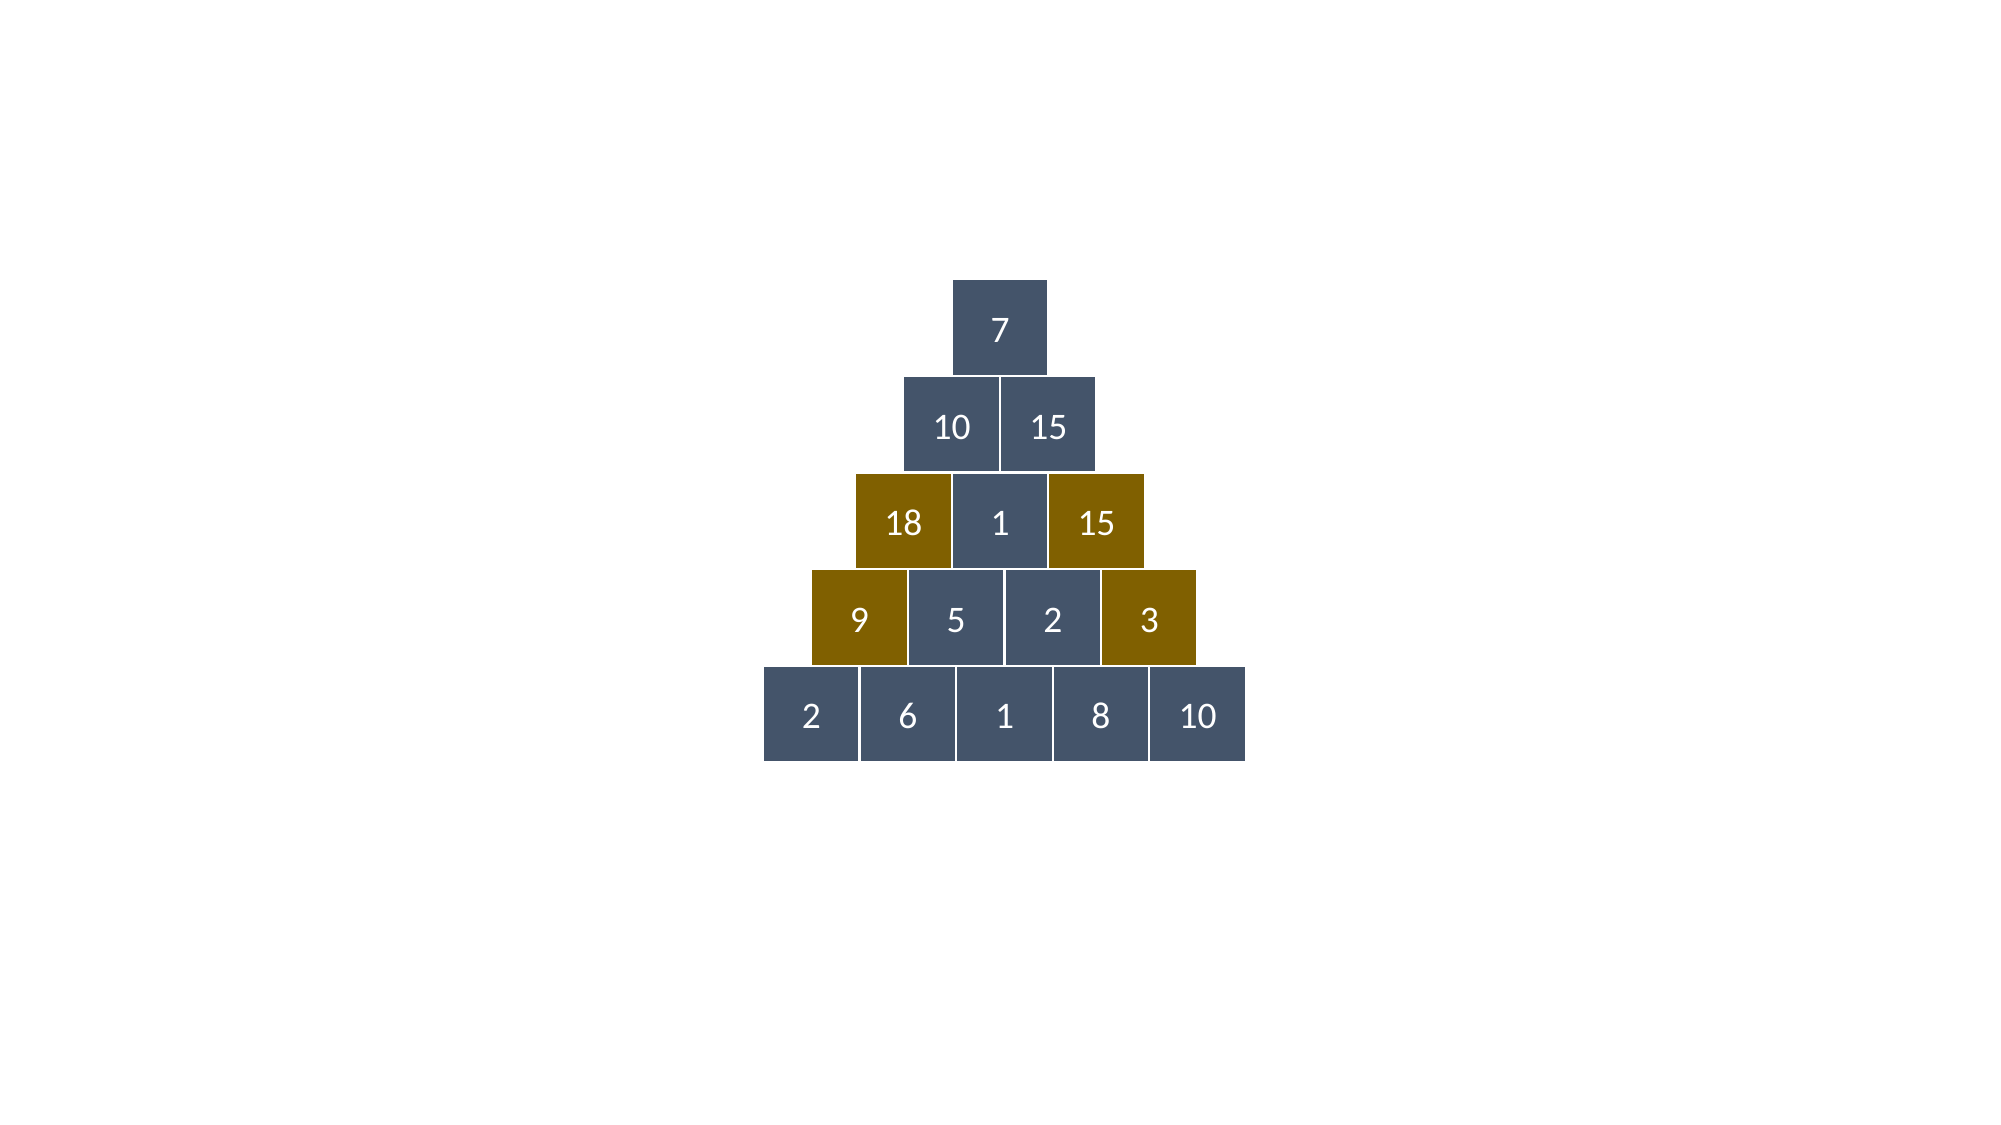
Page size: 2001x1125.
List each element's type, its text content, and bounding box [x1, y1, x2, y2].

text_box 8 [1052, 665, 1148, 763]
text_box 15 [999, 375, 1098, 472]
text_box 5 [907, 568, 1003, 665]
text_box 2 [1003, 568, 1100, 665]
text_box 3 [1100, 568, 1199, 665]
text_box 15 [1047, 472, 1146, 568]
text_box 9 [810, 568, 907, 665]
text_box 1 [955, 665, 1052, 763]
text_box 7 [951, 278, 1049, 375]
text_box 2 [762, 665, 859, 763]
text_box 6 [859, 665, 955, 763]
text_box 1 [951, 472, 1047, 568]
text_box 18 [854, 472, 951, 568]
text_box 10 [902, 375, 999, 472]
text_box 10 [1148, 665, 1247, 763]
